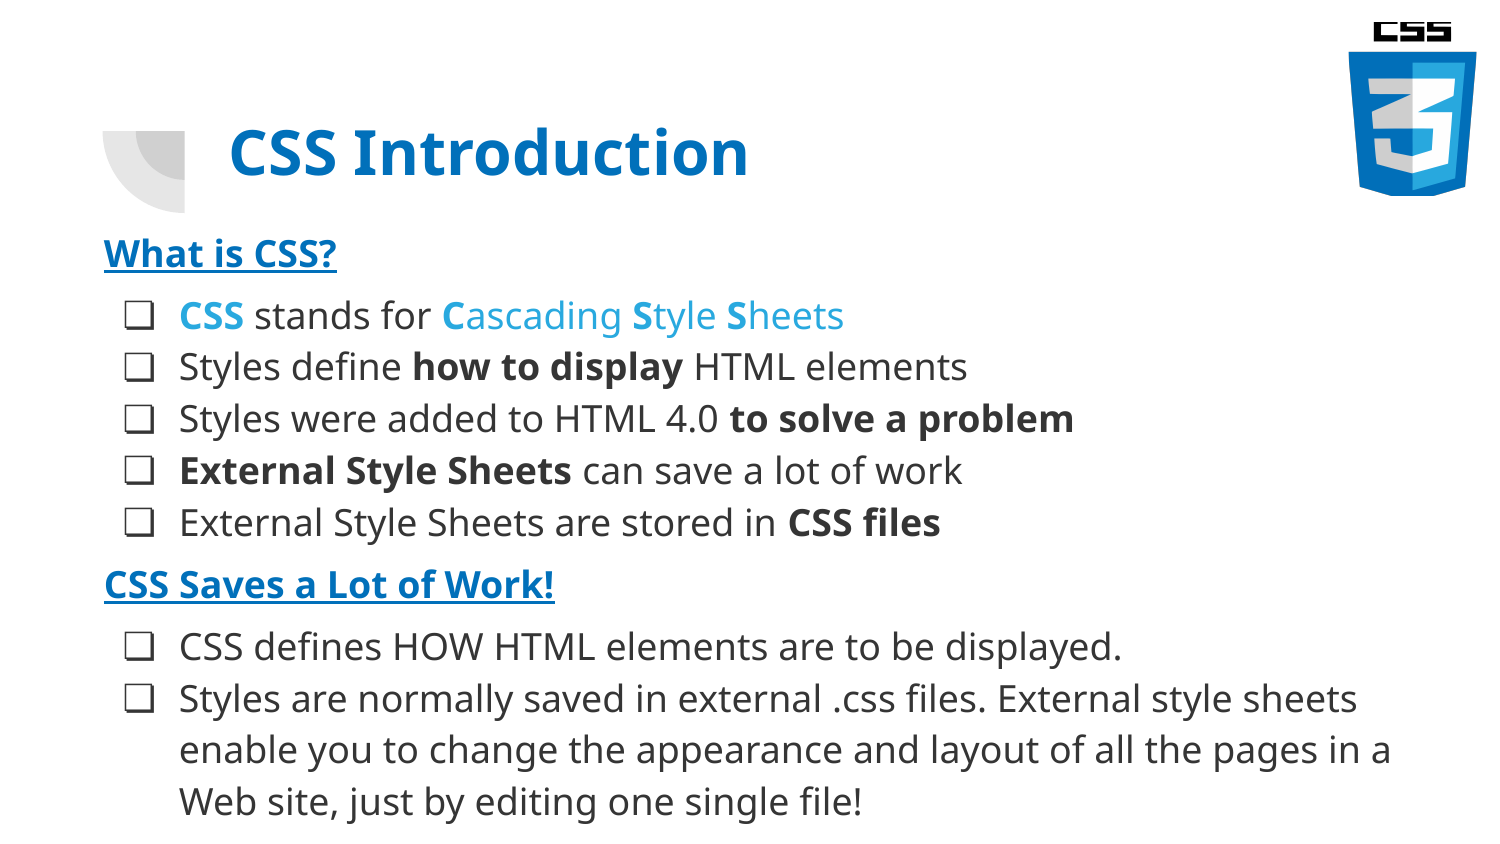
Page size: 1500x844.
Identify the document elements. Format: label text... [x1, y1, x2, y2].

title What is CSS? CSS stands for Cascading Style Sheets Styles define how to display HTML elements Styles were added to HTML 4.0 to solve a problem External Style Sheets can save a lot of work External Style Sheets are stored in CSS files CSS Saves a Lot of Work! CSS defines HOW HTML elements are to be displayed. Styles are normally saved in external .css files. External style sheets enable you to change the appearance and layout of all the pages in a Web site, just by editing one single file! [88, 207, 1464, 844]
picture [1348, 22, 1477, 196]
title CSS Introduction [213, 98, 1500, 208]
